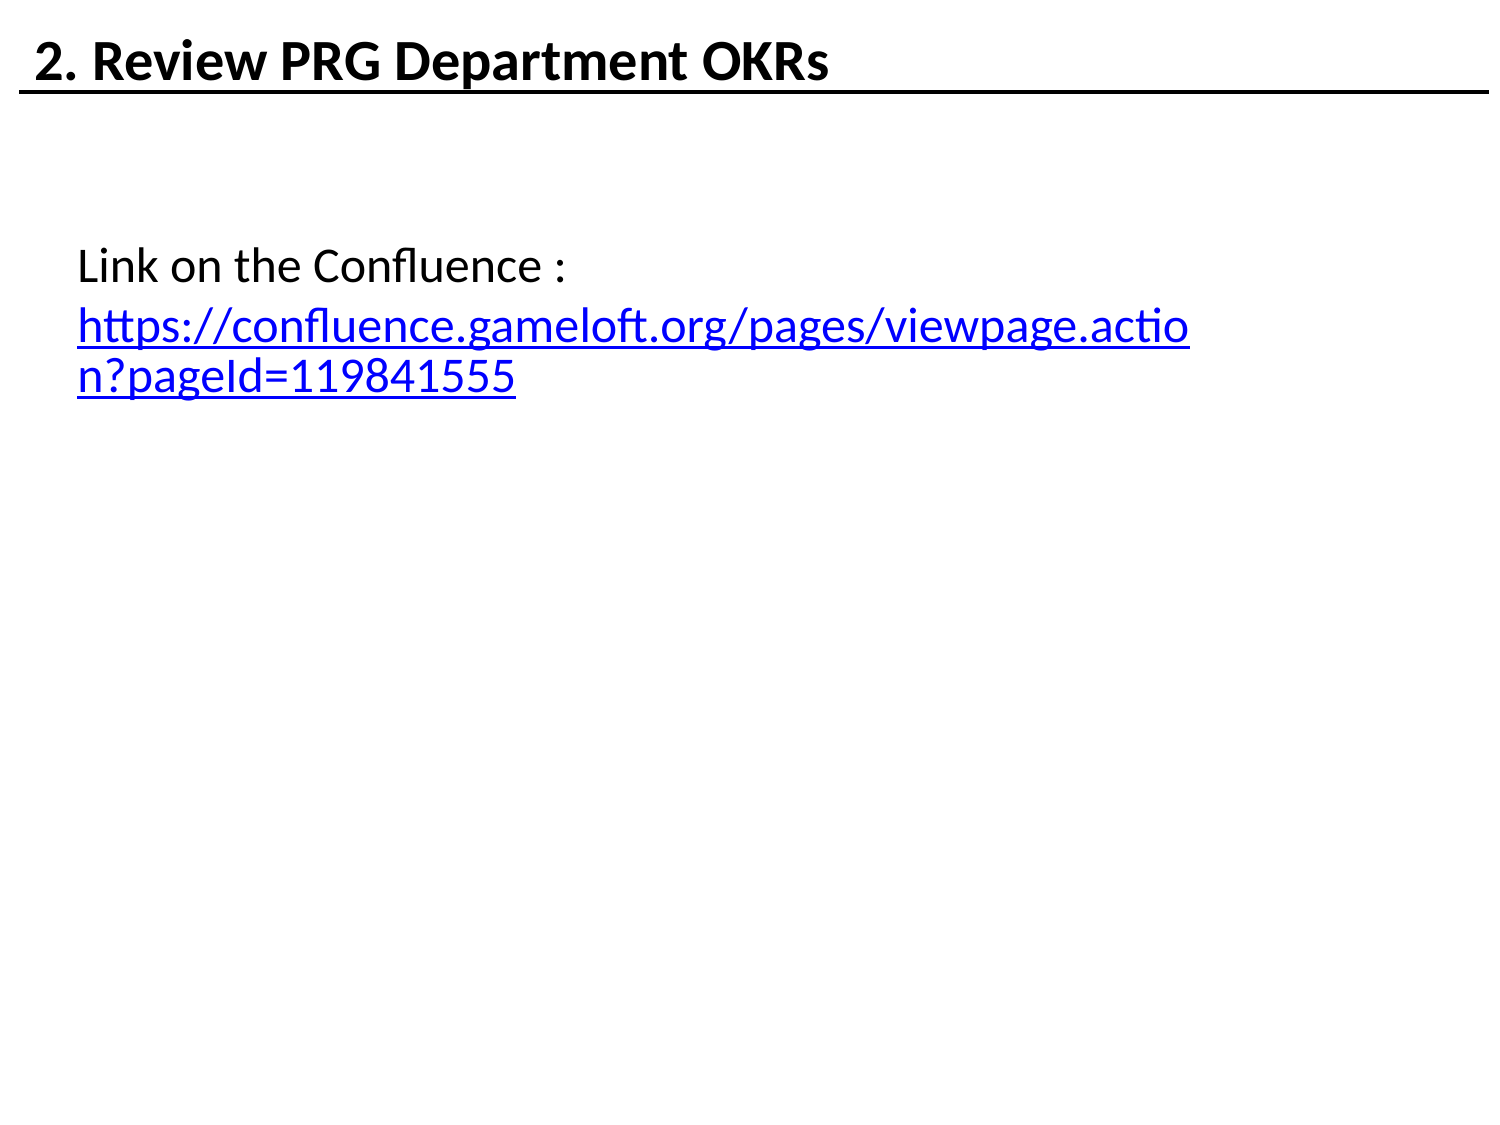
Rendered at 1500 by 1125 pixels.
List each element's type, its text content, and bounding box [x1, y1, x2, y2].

text_box 2. Review PRG Department OKRs [19, 14, 1490, 91]
text_box Link on the Confluence : https://confluence.gameloft.org/pages/viewpage.action?pageId=119841555 [62, 224, 1225, 476]
